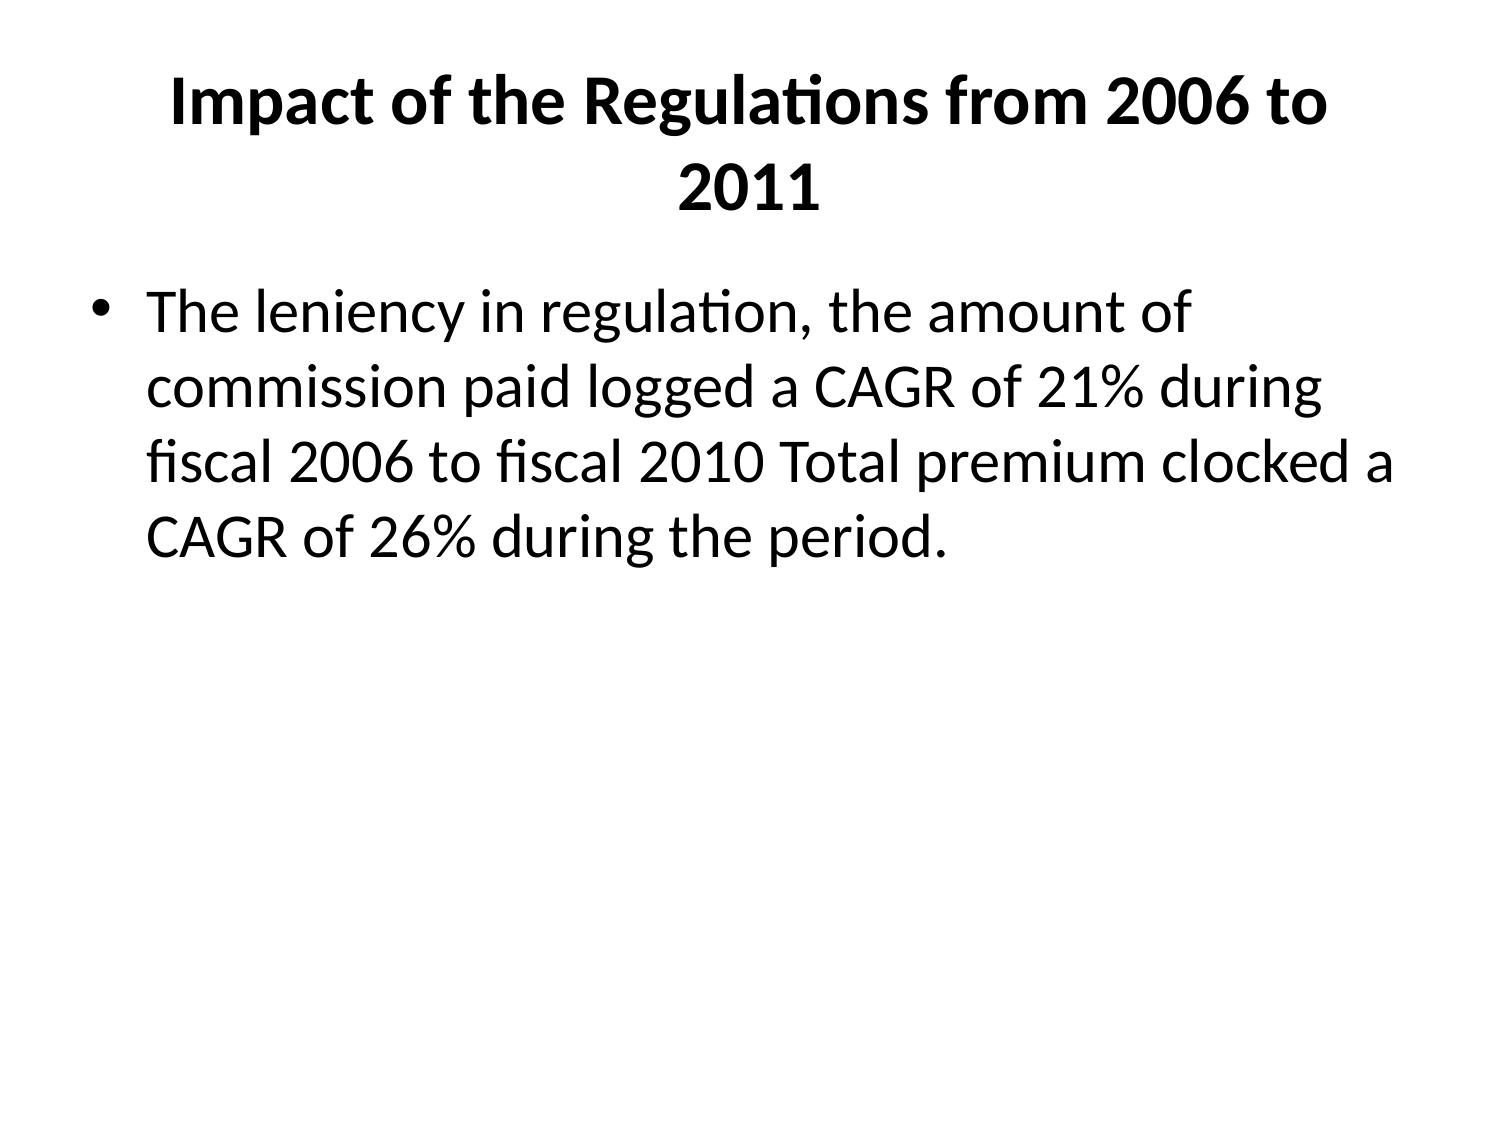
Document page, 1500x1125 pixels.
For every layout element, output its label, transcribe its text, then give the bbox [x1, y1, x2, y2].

title Impact of the Regulations from 2006 to 2011 [75, 45, 1425, 233]
list The leniency in regulation, the amount of commission paid logged a CAGR of 21% during fiscal 2006 to fiscal 2010 Total premium clocked a CAGR of 26% during the period. [75, 262, 1425, 1005]
